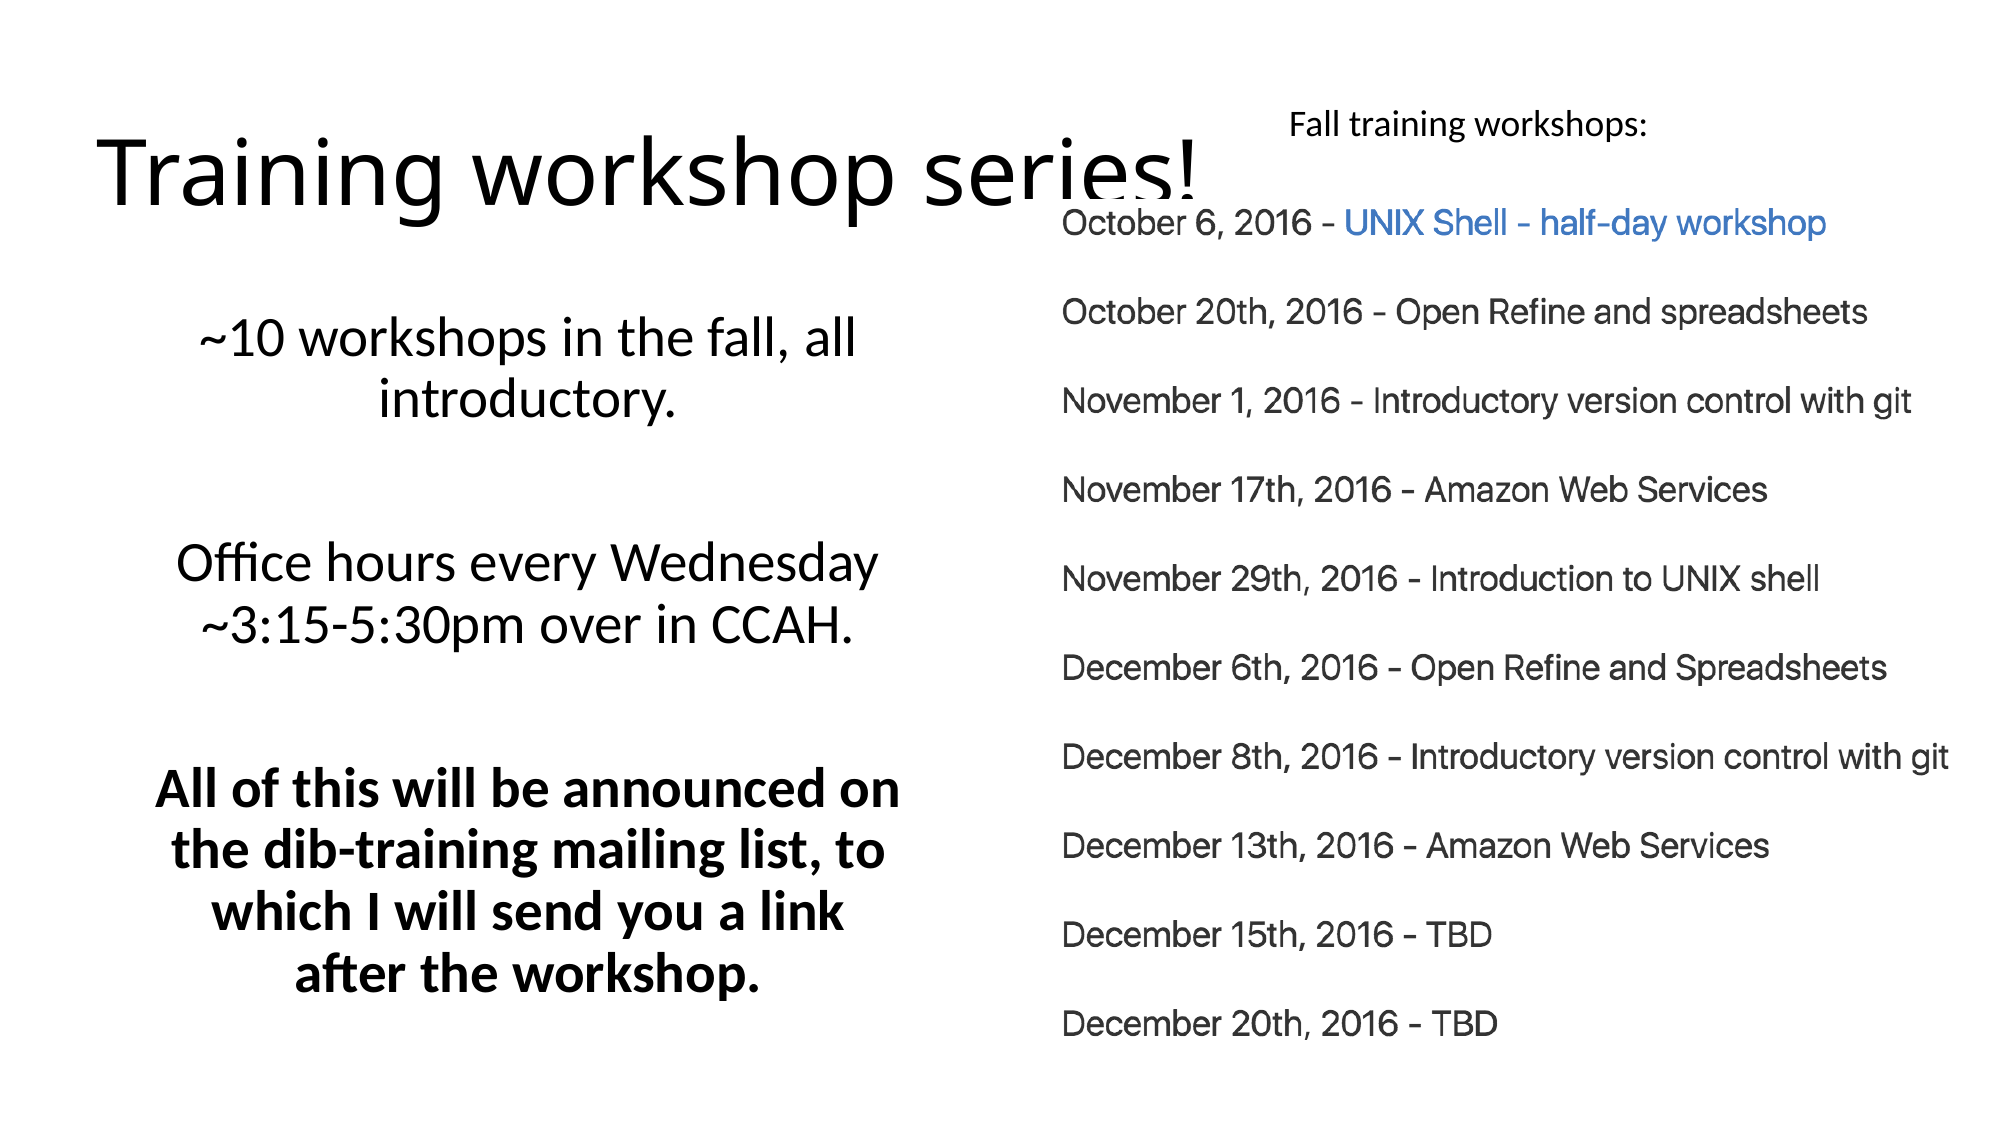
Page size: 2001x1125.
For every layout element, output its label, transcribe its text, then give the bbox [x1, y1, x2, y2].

picture [1019, 199, 2000, 1080]
title Training workshop series! [81, 67, 1807, 285]
list ~10 workshops in the fall, all introductory. Office hours every Wednesday ~3:15-5:30pm over in CCAH. All of this will be announced on the dib-training mailing list, to which I will send you a link after the workshop. [137, 299, 920, 1014]
text_box Fall training workshops: [1274, 91, 1664, 151]
